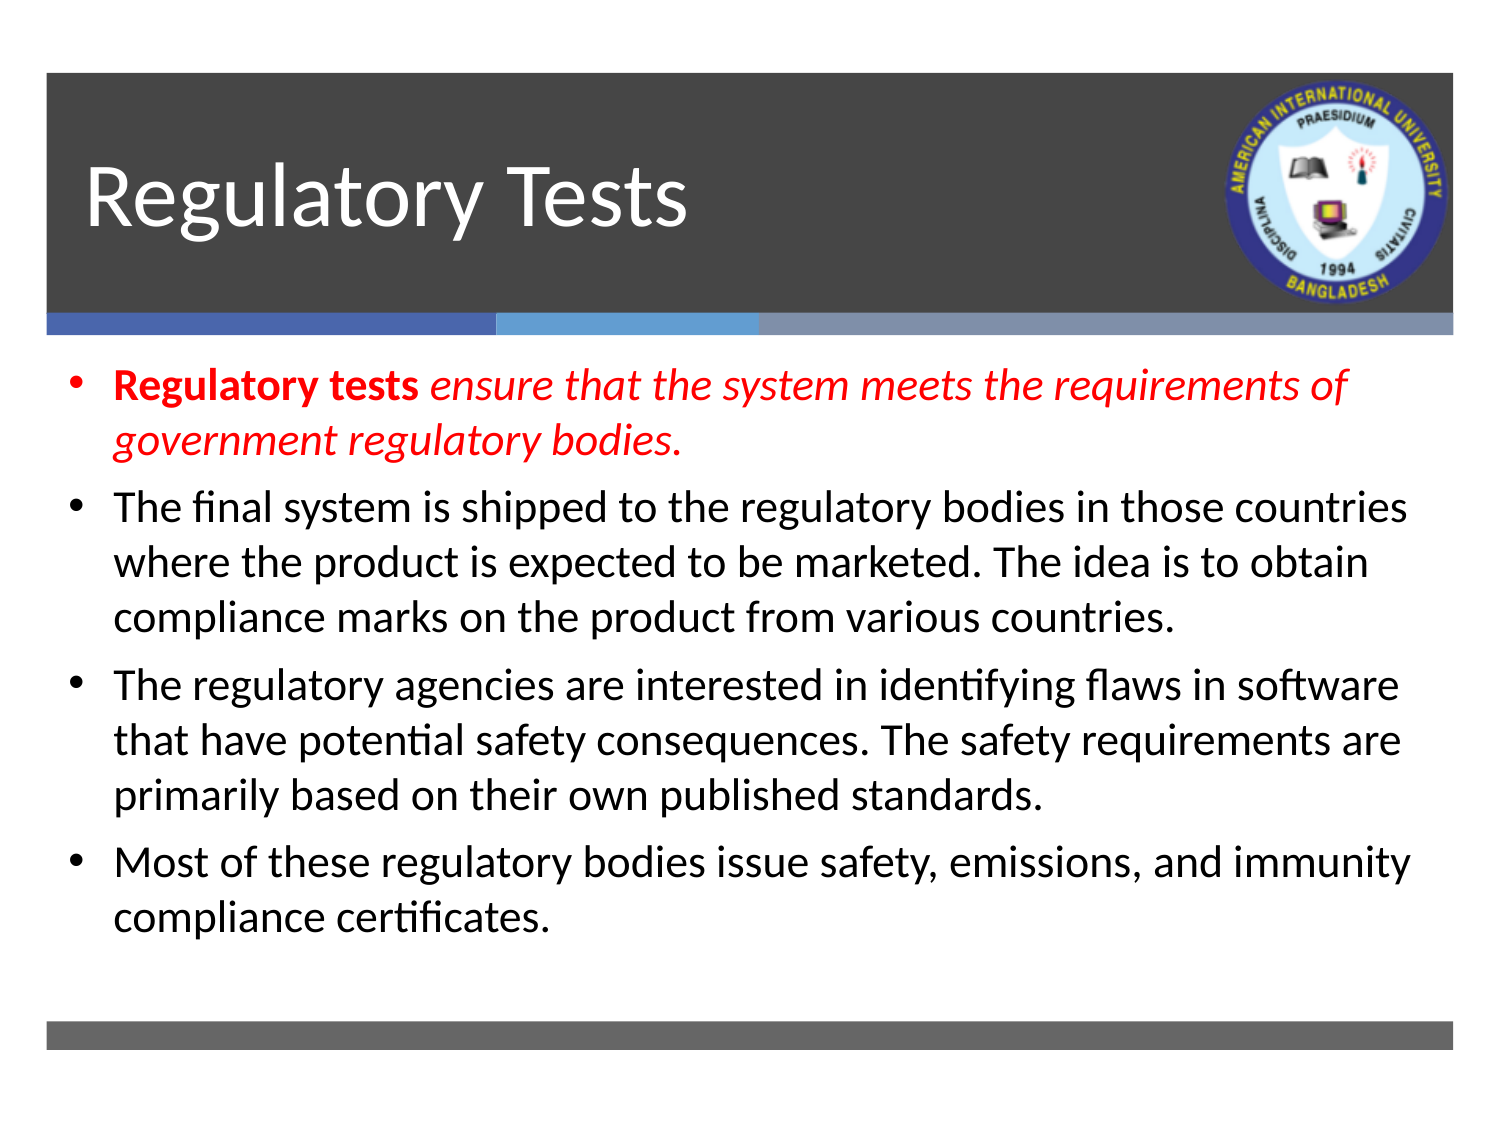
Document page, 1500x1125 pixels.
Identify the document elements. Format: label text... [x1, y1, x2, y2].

title Regulatory Tests [69, 73, 1351, 253]
text_box Regulatory tests ensure that the system meets the requirements of government regulatory bodies. The final system is shipped to the regulatory bodies in those countries where the product is expected to be marketed. The idea is to obtain compliance marks on the product from various countries. The regulatory agencies are interested in identifying flaws in software that have potential safety consequences. The safety requirements are primarily based on their own published standards. Most of these regulatory bodies issue safety, emissions, and immunity compliance certificates. [53, 347, 1475, 950]
picture [1220, 75, 1454, 310]
